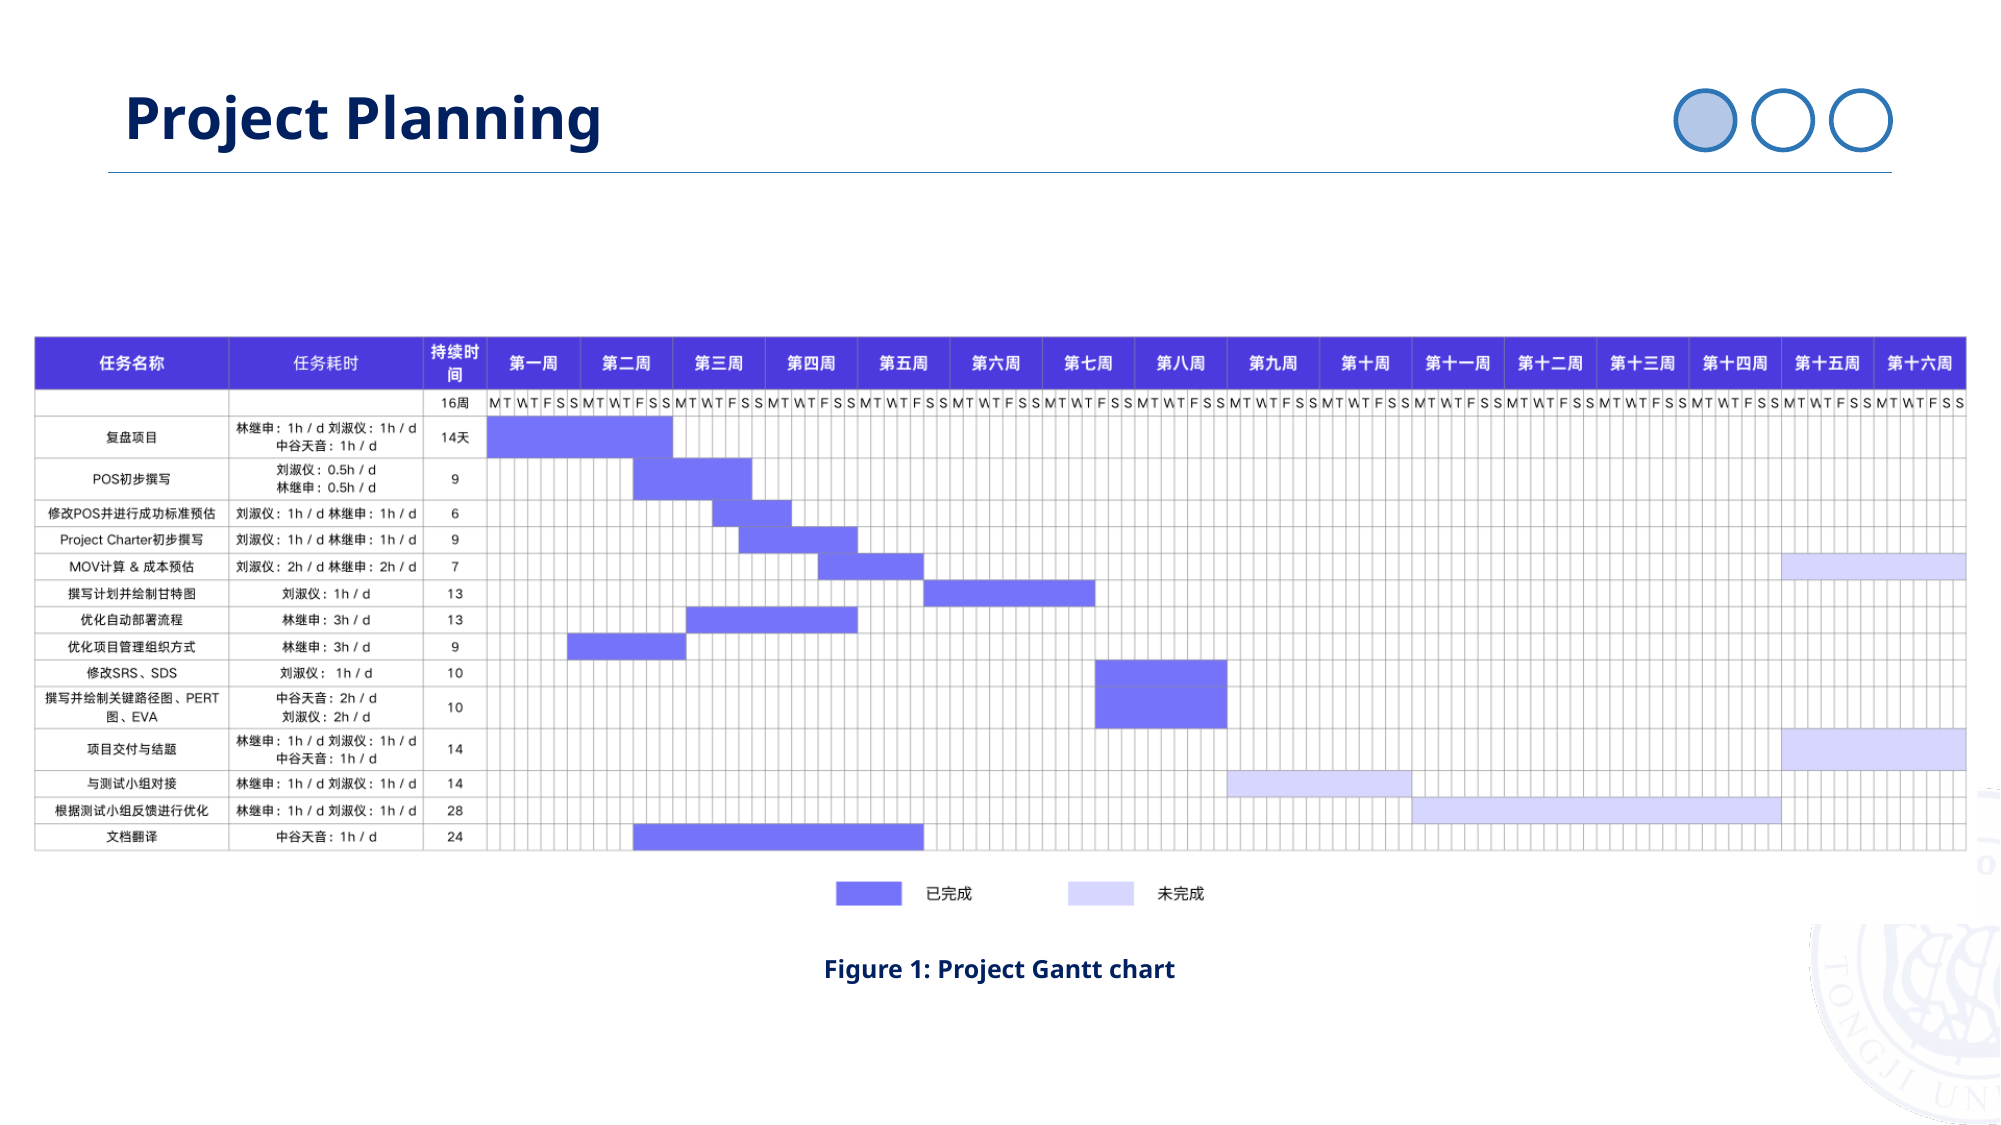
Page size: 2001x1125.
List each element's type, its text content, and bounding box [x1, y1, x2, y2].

text_box Figure 1: Project Gantt chart [701, 938, 1299, 991]
picture [22, 322, 2000, 1125]
text_box Project Planning [109, 67, 1891, 174]
text_box [1831, 90, 1891, 150]
text_box [1675, 90, 1736, 150]
text_box [1753, 90, 1813, 150]
